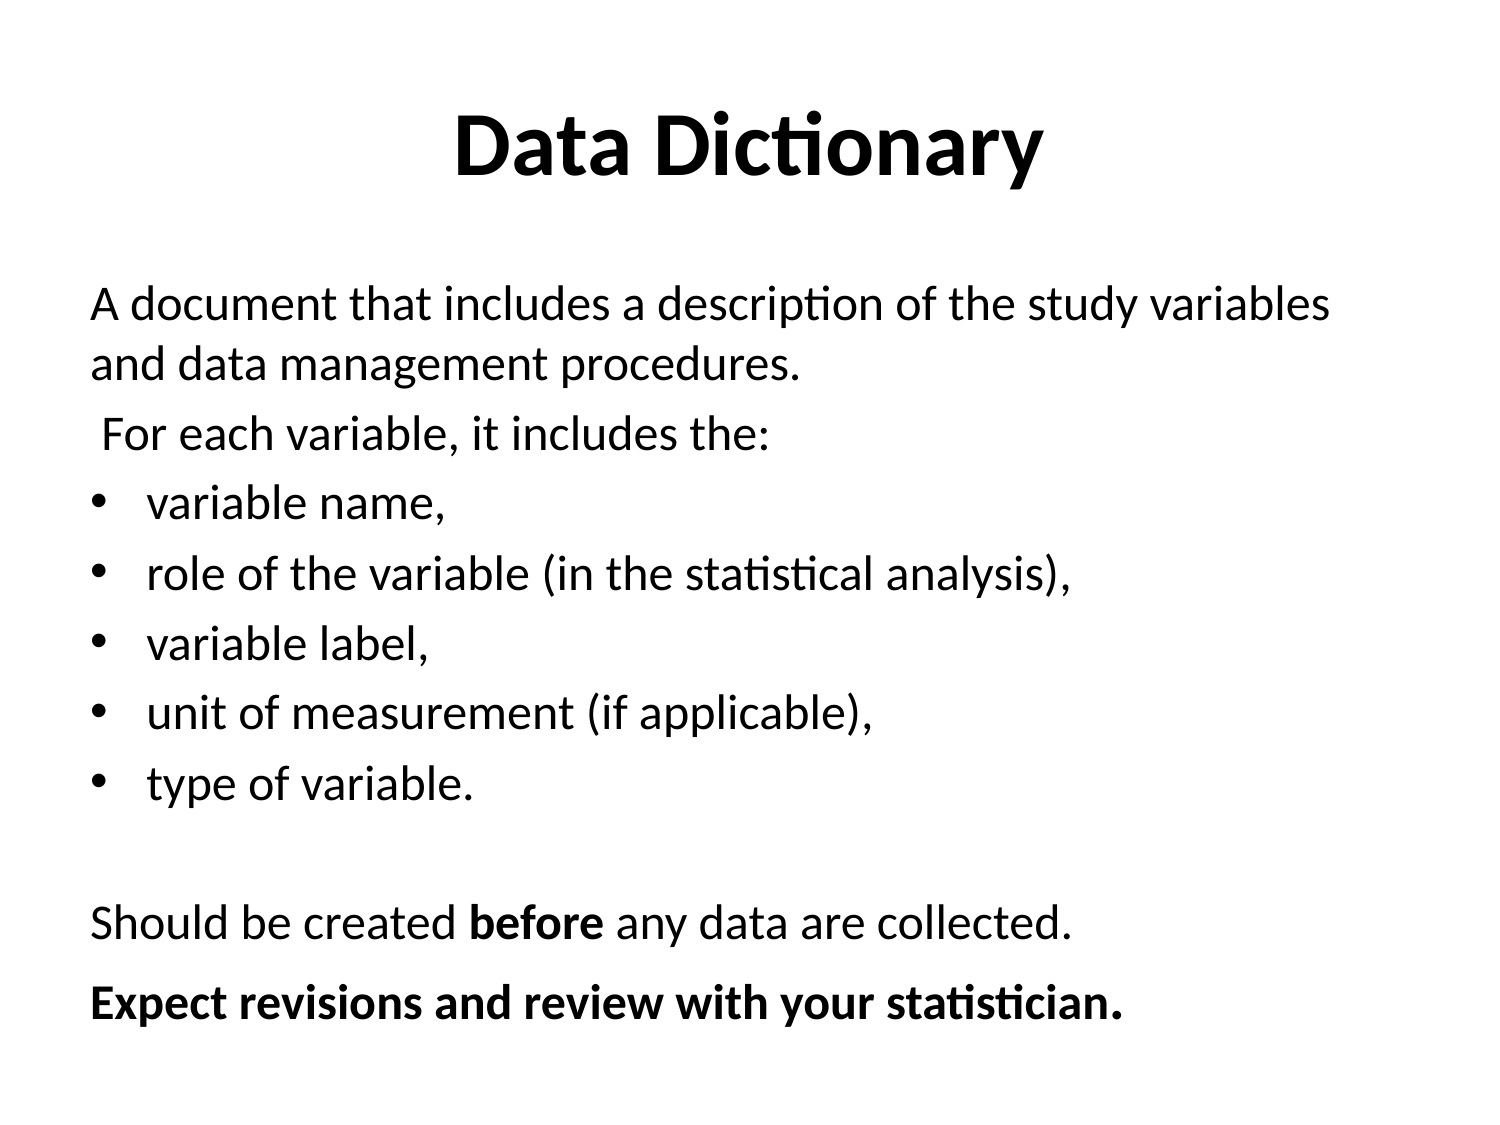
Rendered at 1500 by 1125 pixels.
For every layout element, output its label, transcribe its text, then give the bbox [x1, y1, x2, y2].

title Data Dictionary [75, 45, 1425, 233]
list A document that includes a description of the study variables and data management procedures. For each variable, it includes the: variable name, role of the variable (in the statistical analysis), variable label, unit of measurement (if applicable), type of variable. Should be created before any data are collected. Expect revisions and review with your statistician. [75, 262, 1425, 1005]
